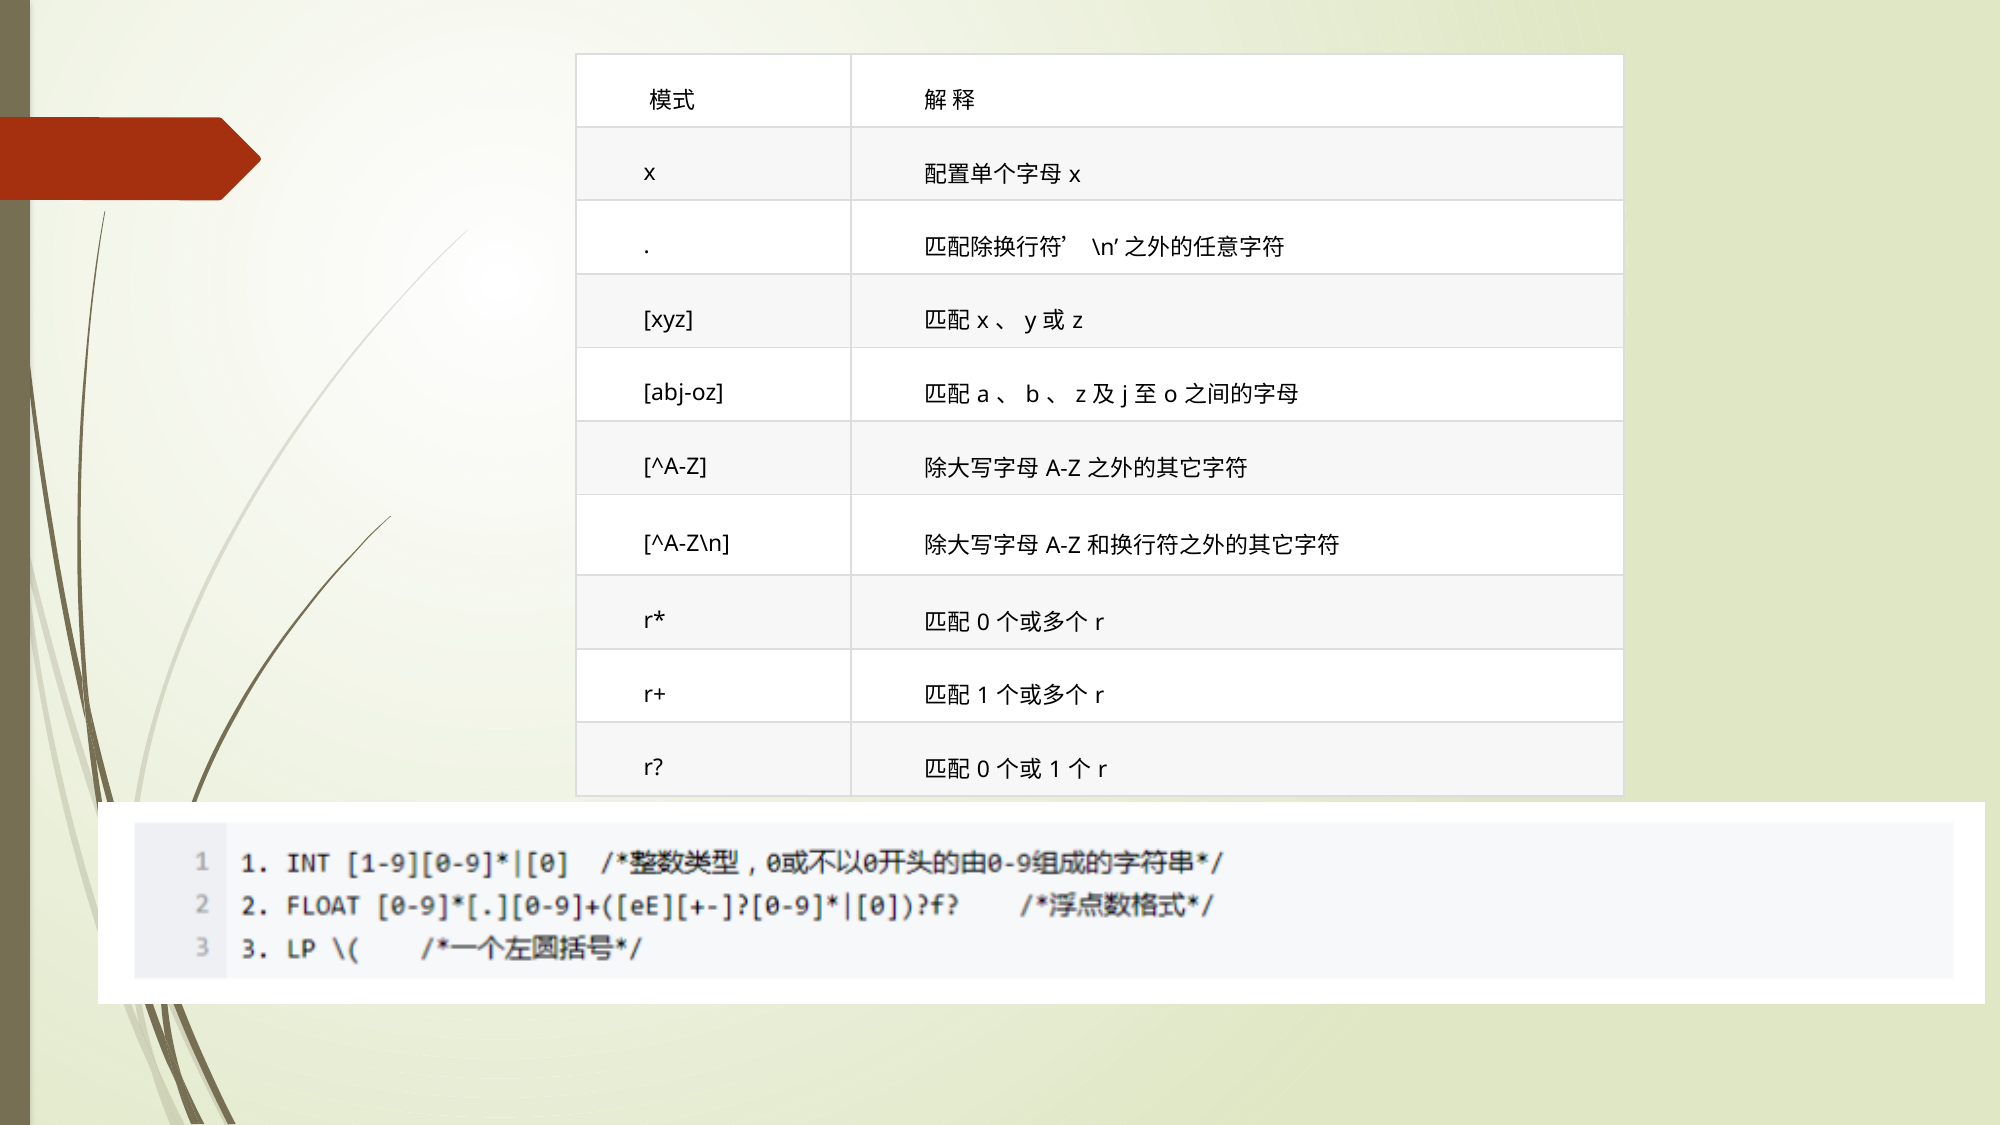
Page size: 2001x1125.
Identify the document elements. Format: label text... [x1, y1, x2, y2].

table_cell [abj-oz] [577, 348, 850, 420]
table_cell 匹配x、y或z [852, 275, 1623, 347]
table_cell 匹配a、b、z及j至o之间的字母 [852, 348, 1623, 420]
table_cell 匹配0个或1个r [852, 723, 1623, 795]
table_cell 匹配除换行符’\n’之外的任意字符 [852, 201, 1623, 273]
table_cell [^A-Z\n] [577, 495, 850, 574]
table_cell [^A-Z] [577, 422, 850, 494]
table_header 解 释 [852, 55, 1623, 126]
table_cell 配置单个字母x [852, 128, 1623, 199]
table_cell x [577, 128, 850, 199]
table_cell r+ [577, 650, 850, 721]
table_cell [xyz] [577, 275, 850, 347]
table_cell 匹配0个或多个r [852, 576, 1623, 648]
table_cell 匹配1个或多个r [852, 650, 1623, 721]
table_cell . [577, 201, 850, 273]
table_cell 除大写字母A-Z和换行符之外的其它字符 [852, 495, 1623, 574]
table_cell r? [577, 723, 850, 795]
table_cell 除大写字母A-Z之外的其它字符 [852, 422, 1623, 494]
table_cell r* [577, 576, 850, 648]
picture [98, 802, 1985, 1004]
table_header 模式 [577, 55, 850, 126]
